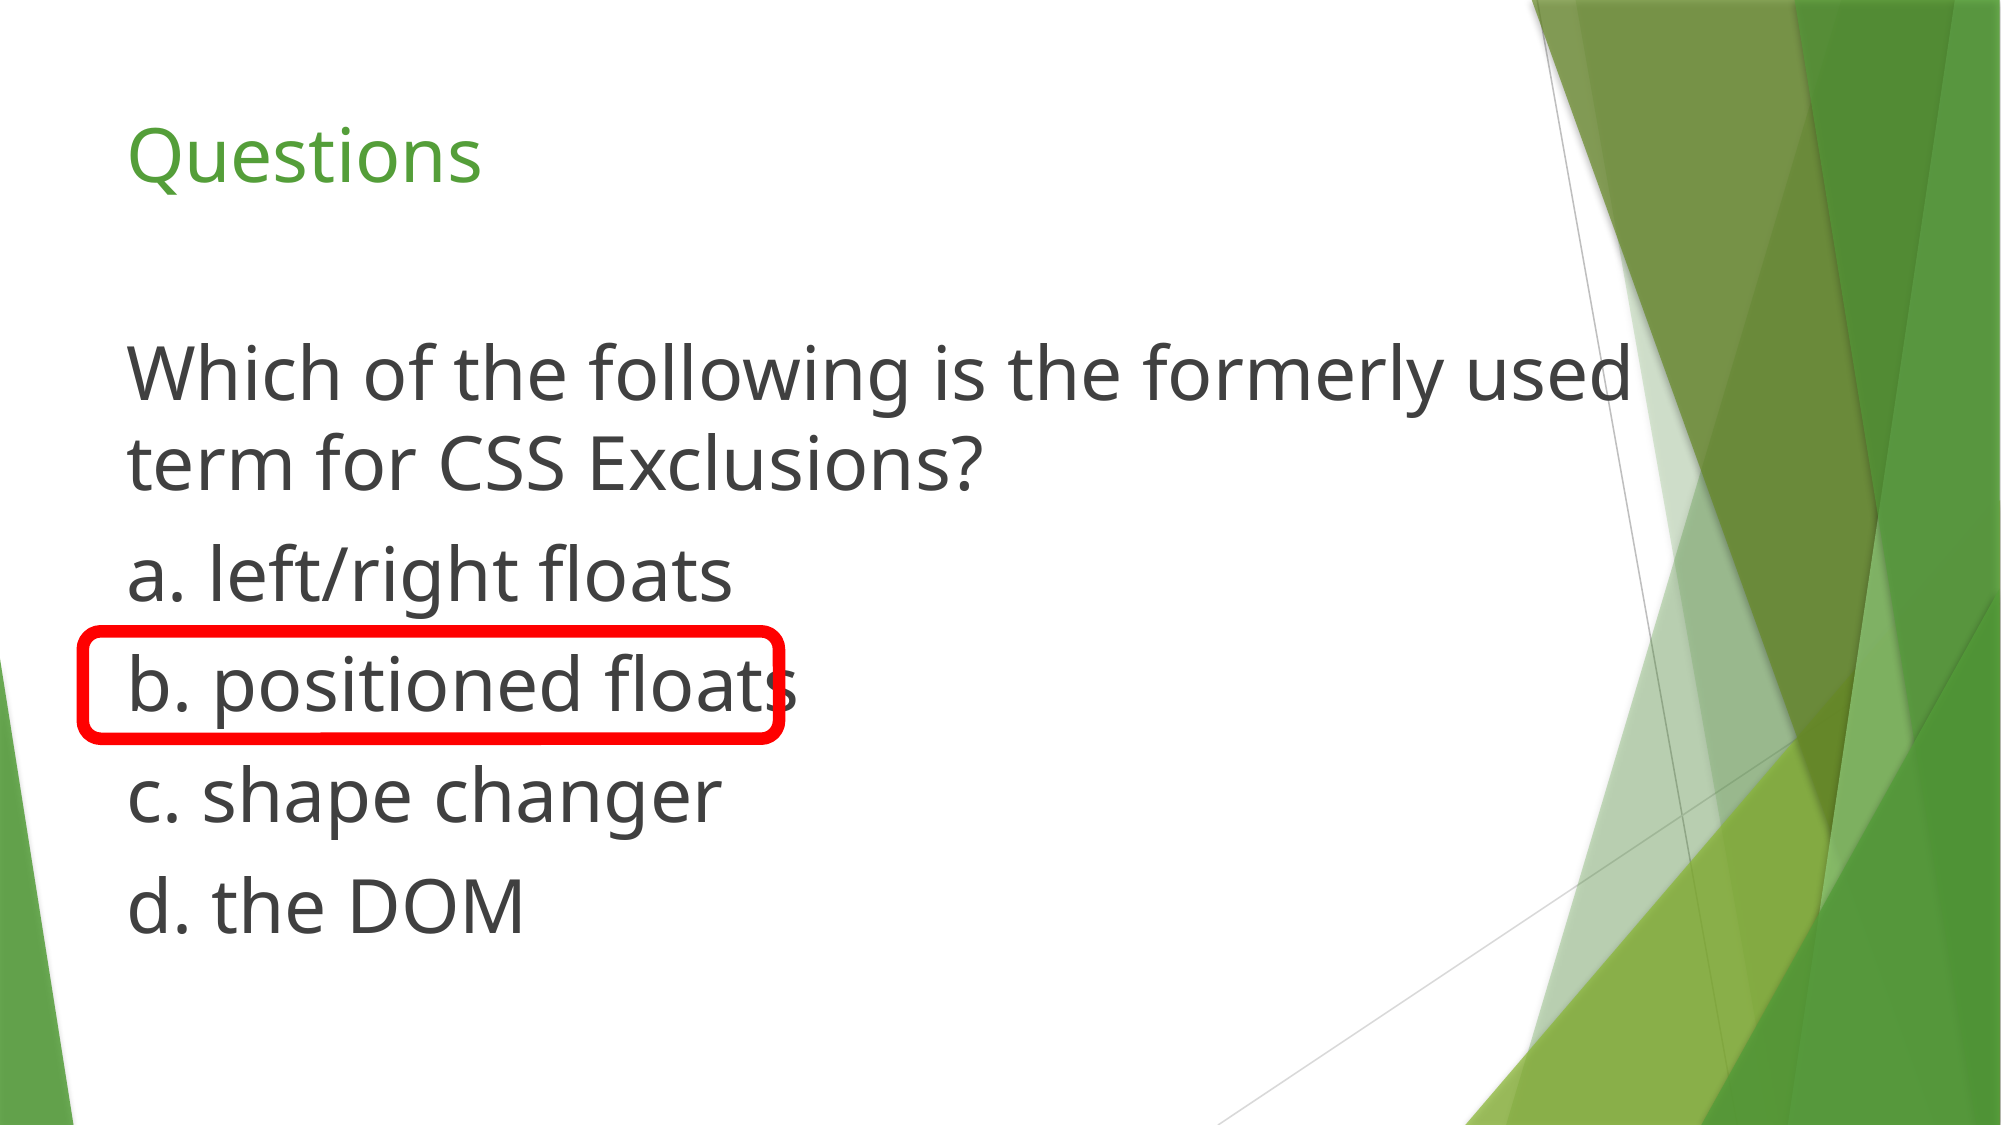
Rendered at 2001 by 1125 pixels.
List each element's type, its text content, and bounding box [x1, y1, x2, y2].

title Questions [111, 99, 1522, 201]
text_box [81, 629, 781, 741]
list Which of the following is the formerly used term for CSS Exclusions? a. left/right floats b. positioned floats c. shape changer d. the DOM [111, 201, 1686, 1073]
